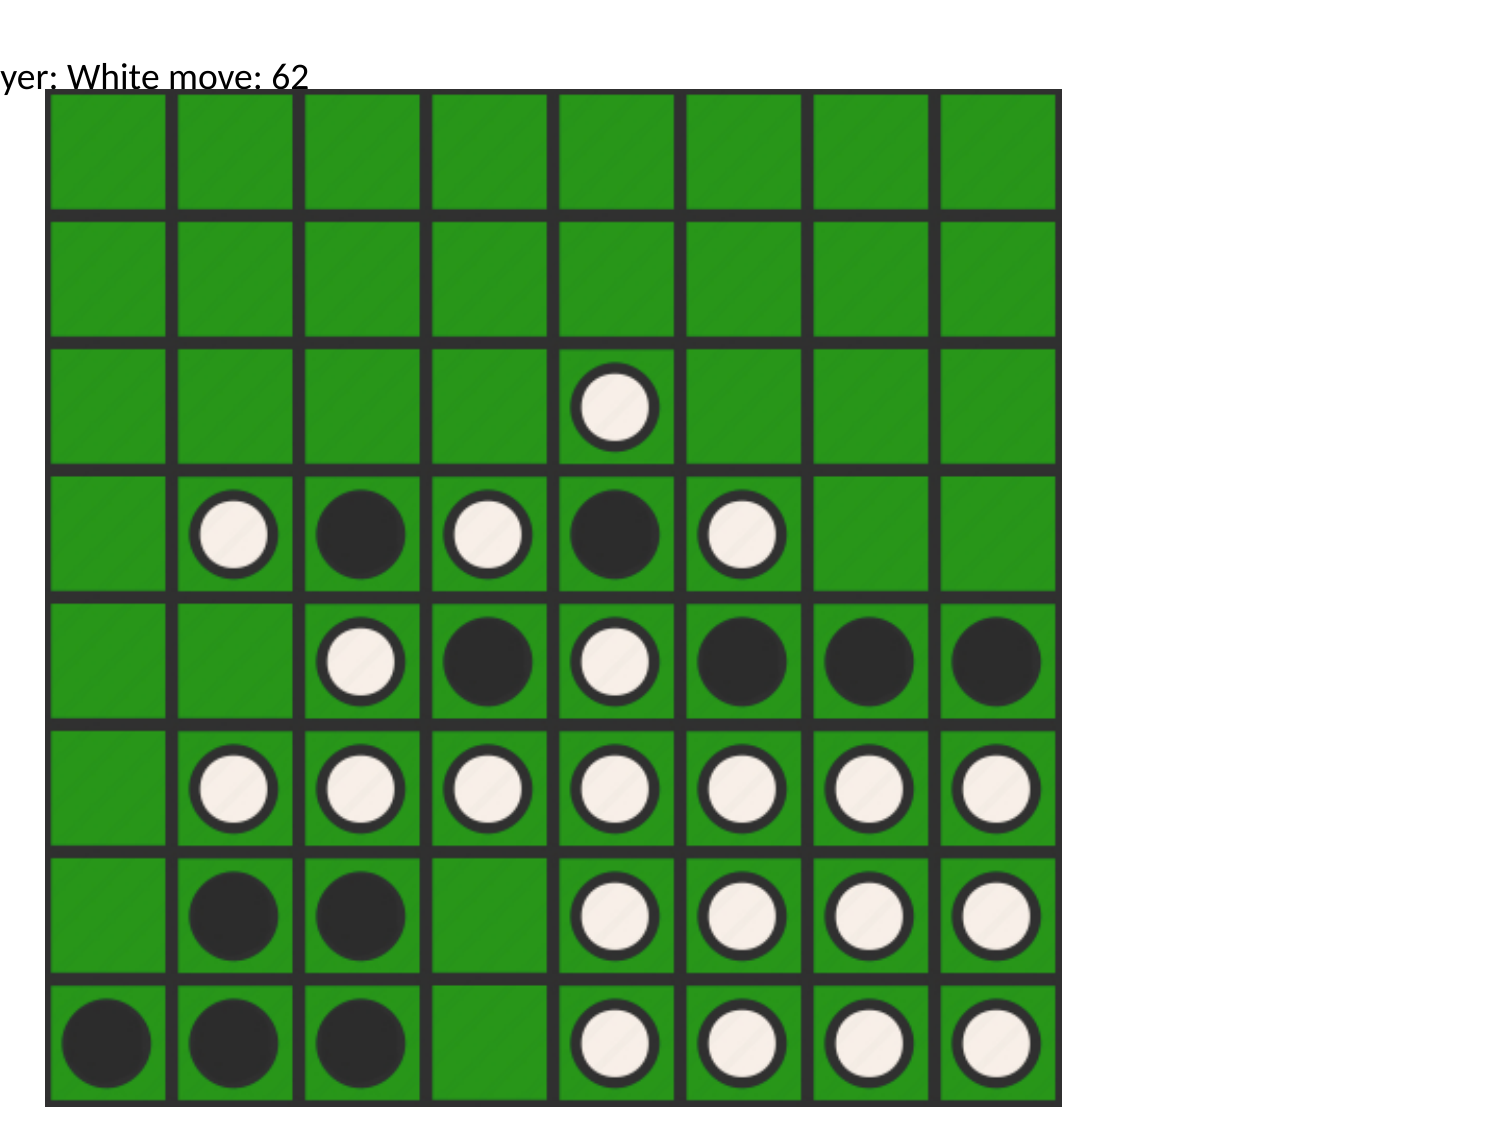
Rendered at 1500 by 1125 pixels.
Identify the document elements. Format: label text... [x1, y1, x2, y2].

text_box turn: 28 player: White move: 62 [0, 44, 325, 105]
picture [44, 89, 1062, 1107]
